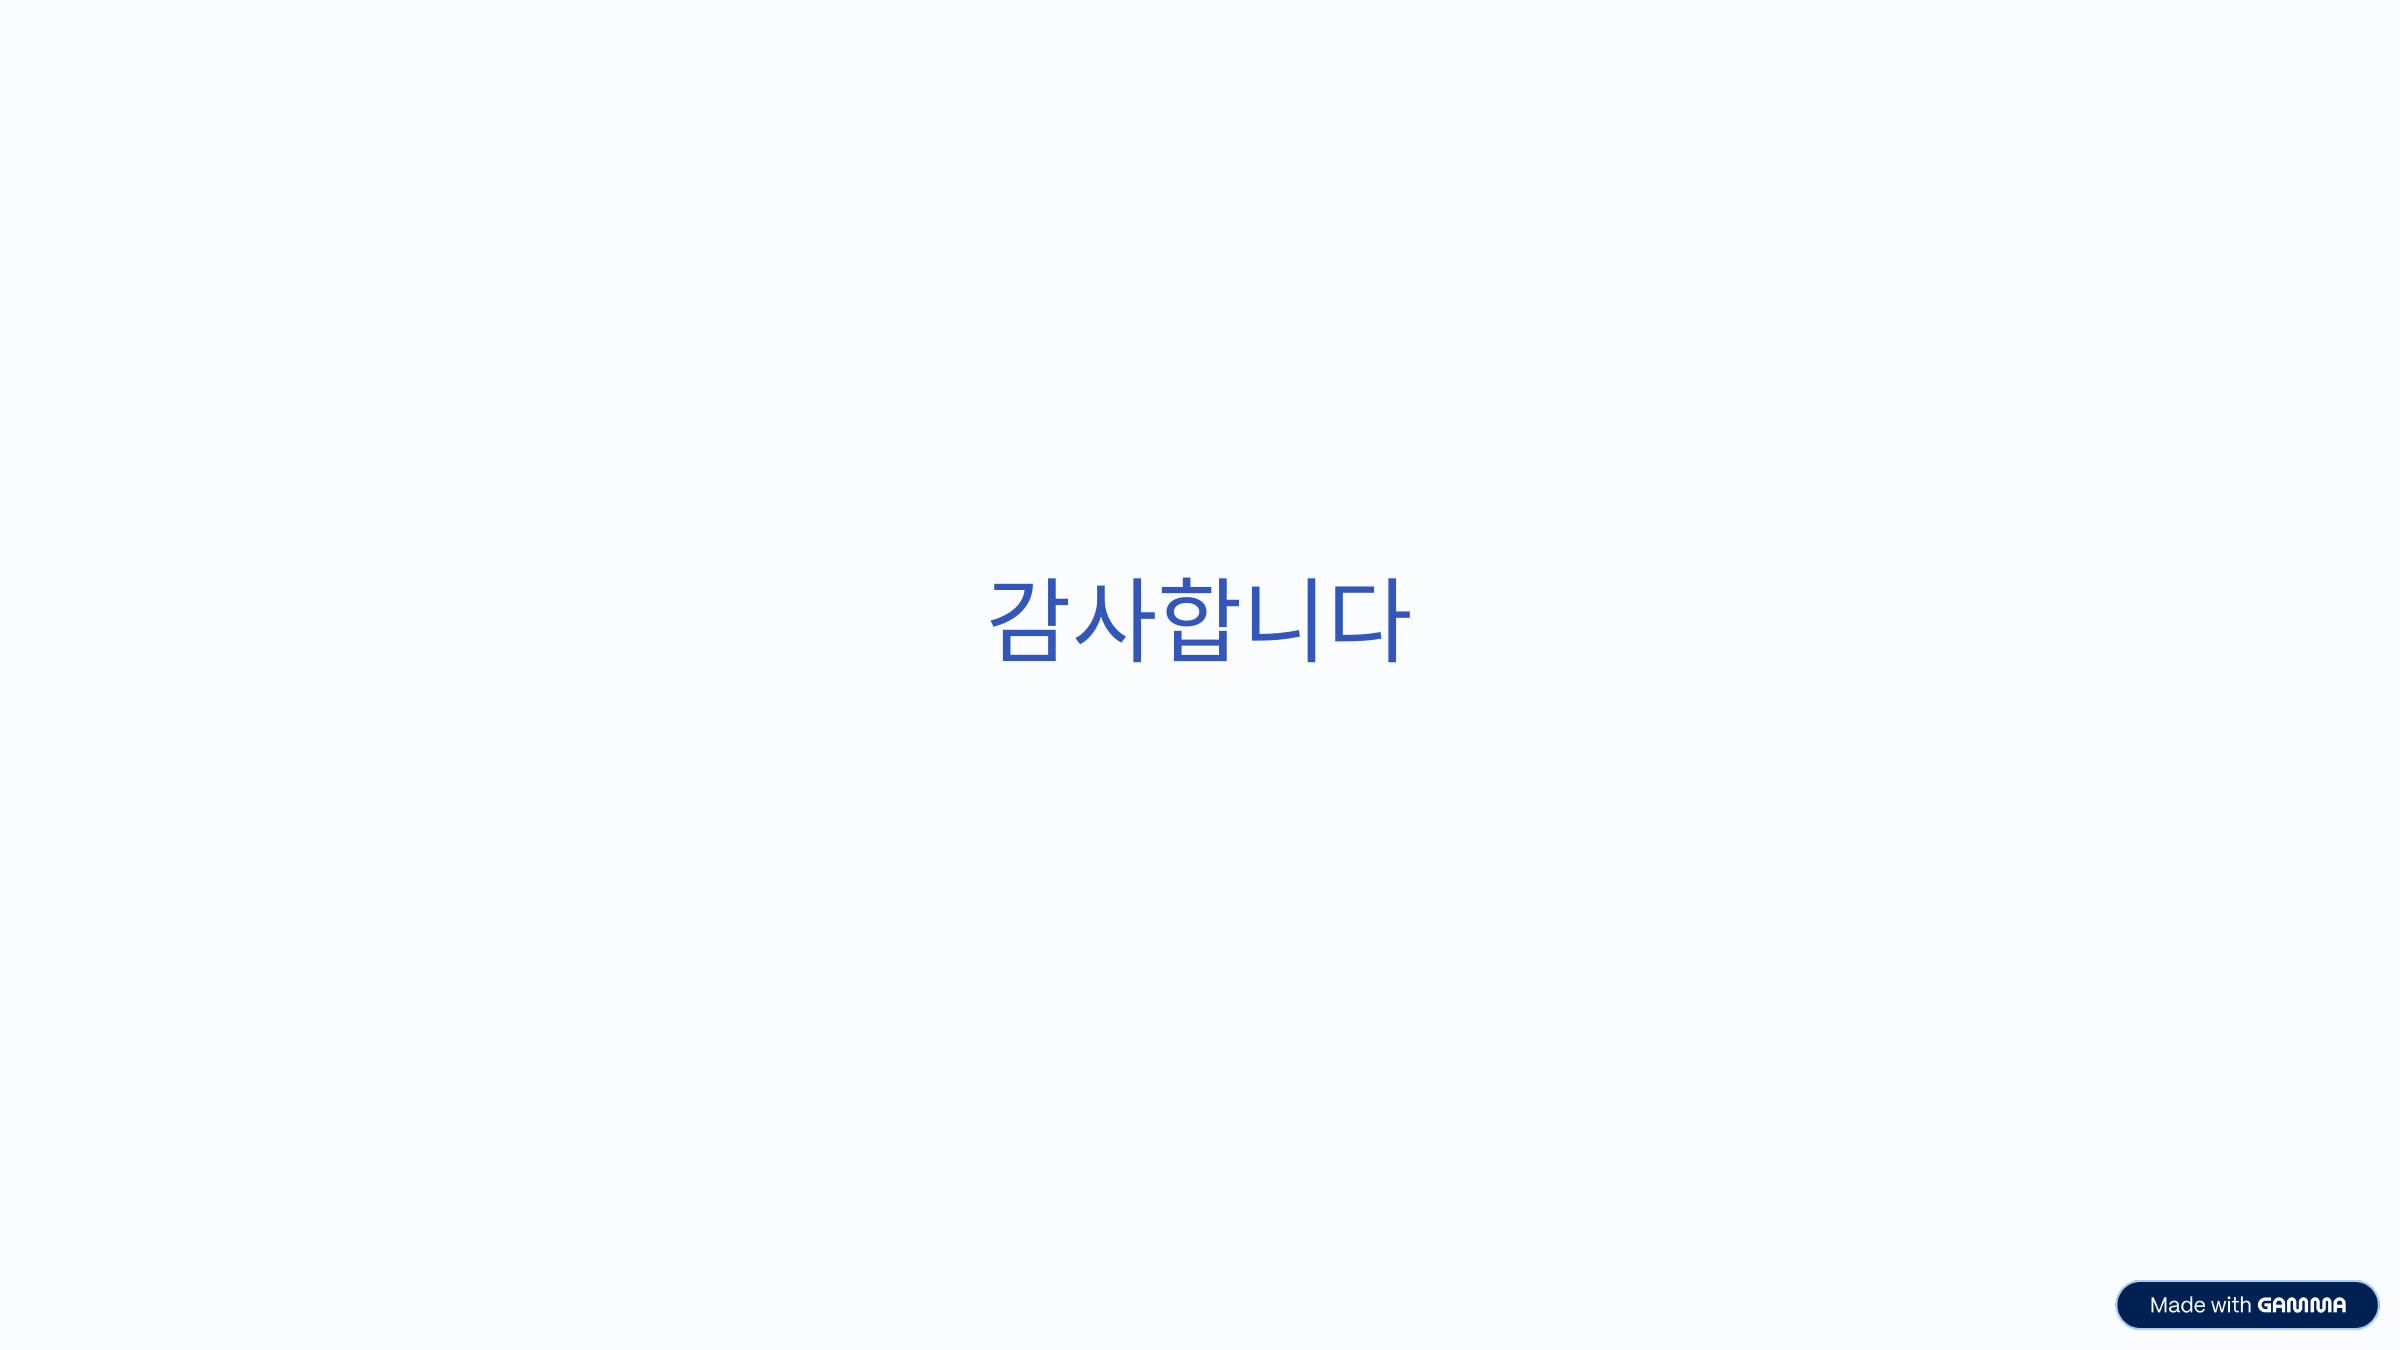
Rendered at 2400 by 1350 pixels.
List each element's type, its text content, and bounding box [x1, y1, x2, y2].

picture [2106, 1271, 2389, 1339]
text_box 감사합니다 [734, 558, 1666, 675]
